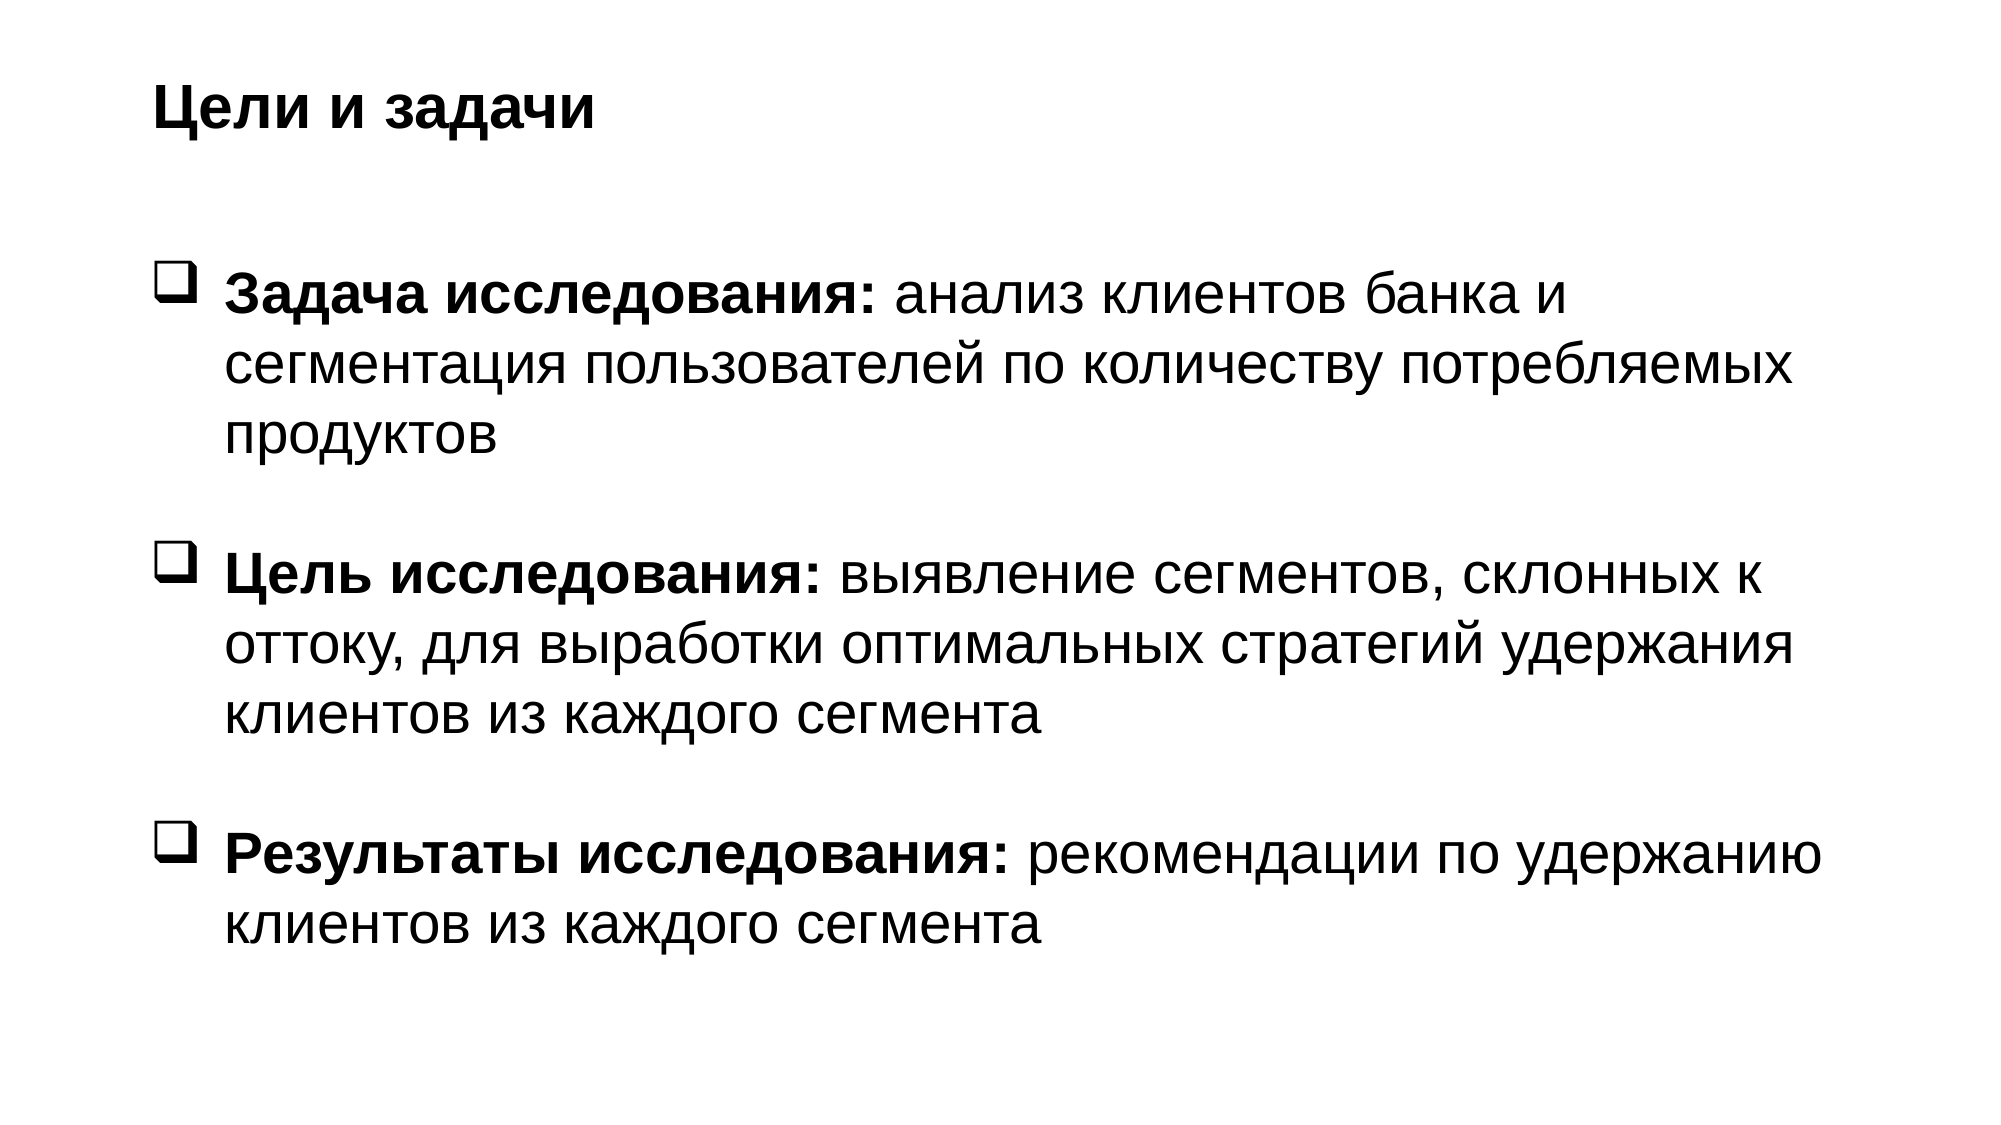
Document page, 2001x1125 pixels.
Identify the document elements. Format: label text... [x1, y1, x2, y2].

title Цели и задачи [137, 0, 882, 218]
text_box Задача исследования: анализ клиентов банка и сегментация пользователей по количеству потребляемых продуктов Цель исследования: выявление сегментов, склонных к оттоку, для выработки оптимальных стратегий удержания клиентов из каждого сегмента Результаты исследования: рекомендации по удержанию клиентов из каждого сегмента [135, 247, 1865, 963]
